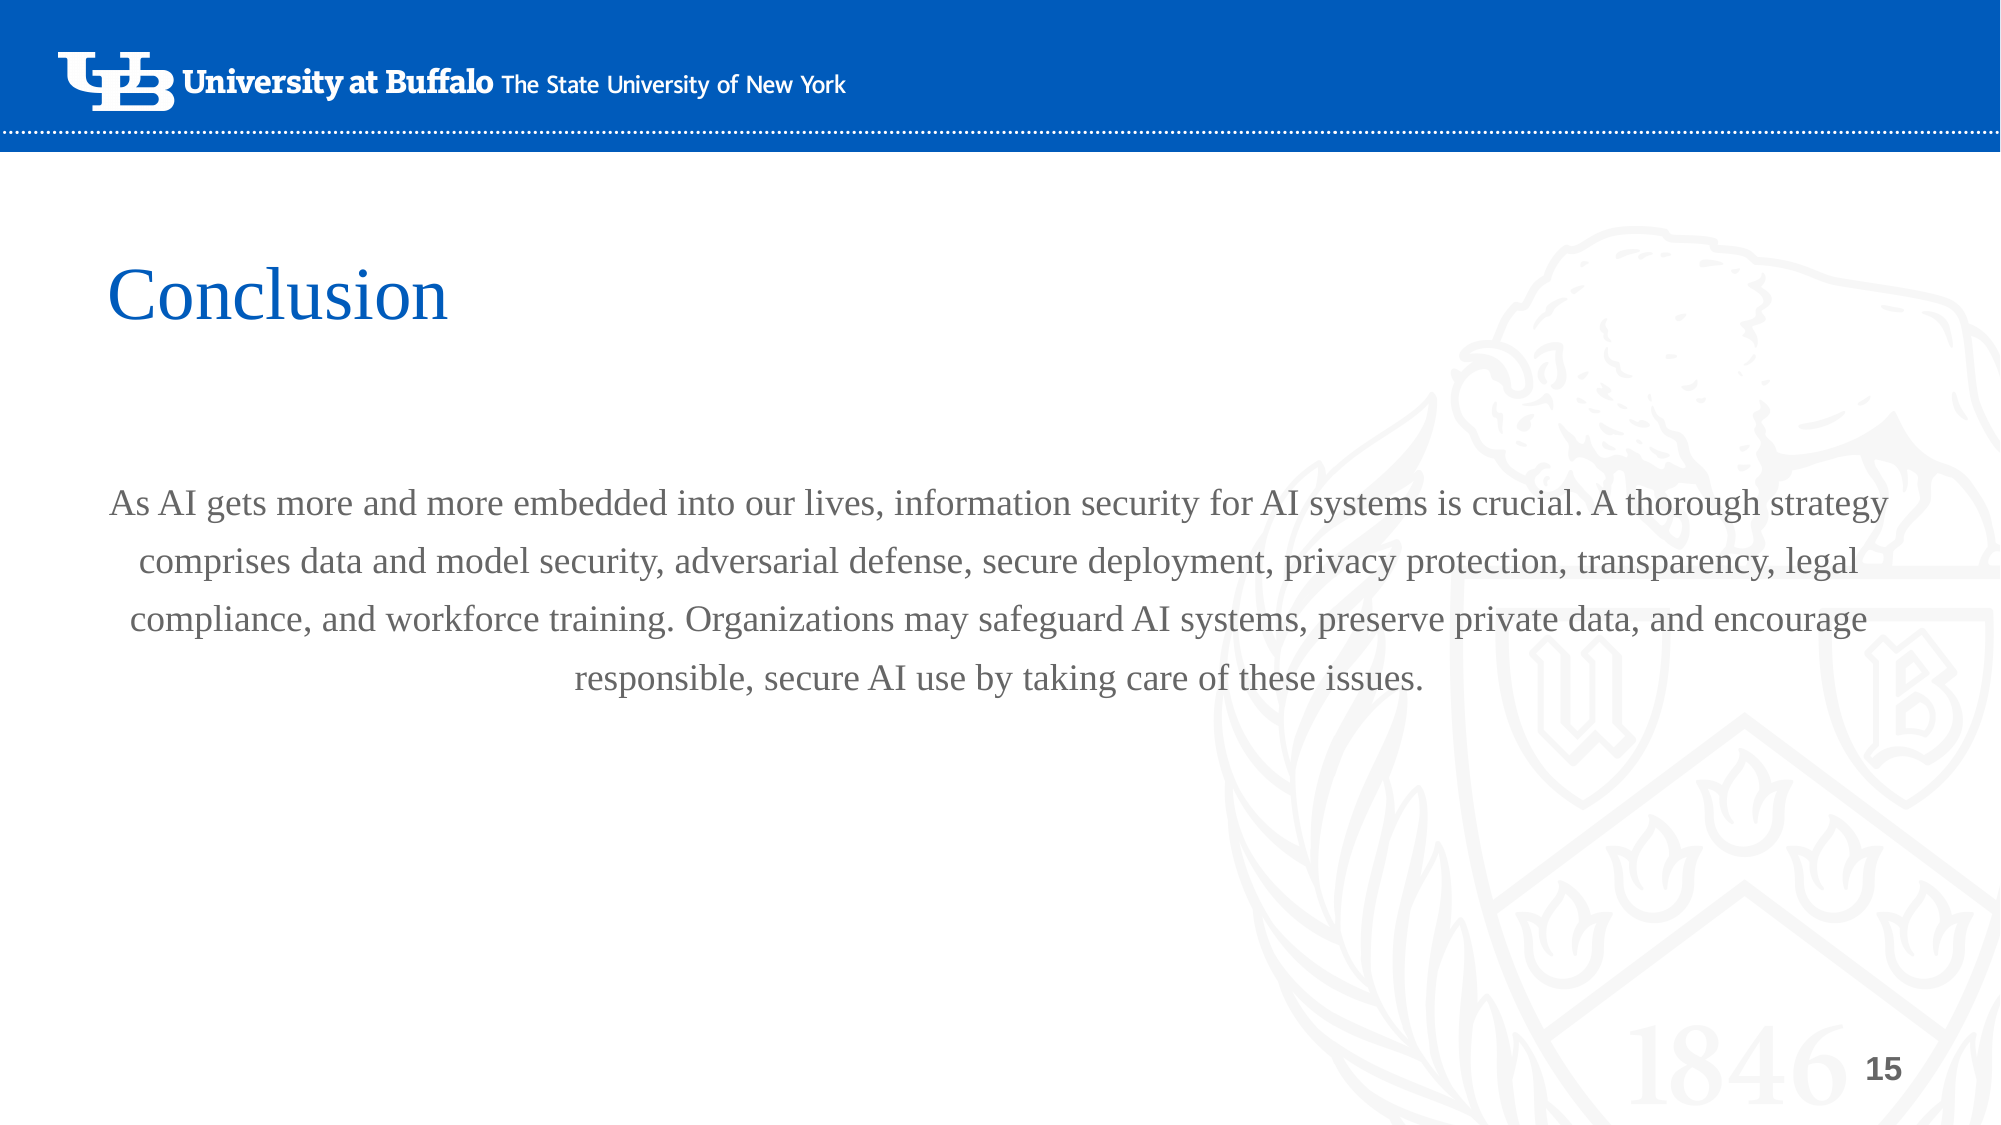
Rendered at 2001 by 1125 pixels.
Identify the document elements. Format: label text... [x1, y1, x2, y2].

list As AI gets more and more embedded into our lives, information security for AI systems is crucial. A thorough strategy comprises data and model security, adversarial defense, secure deployment, privacy protection, transparency, legal compliance, and workforce training. Organizations may safeguard AI systems, preserve private data, and encourage responsible, secure AI use by taking care of these issues. [92, 456, 1908, 726]
title Conclusion [93, 246, 1234, 343]
footer 15 [1242, 1036, 1918, 1097]
picture [0, 0, 2001, 1125]
